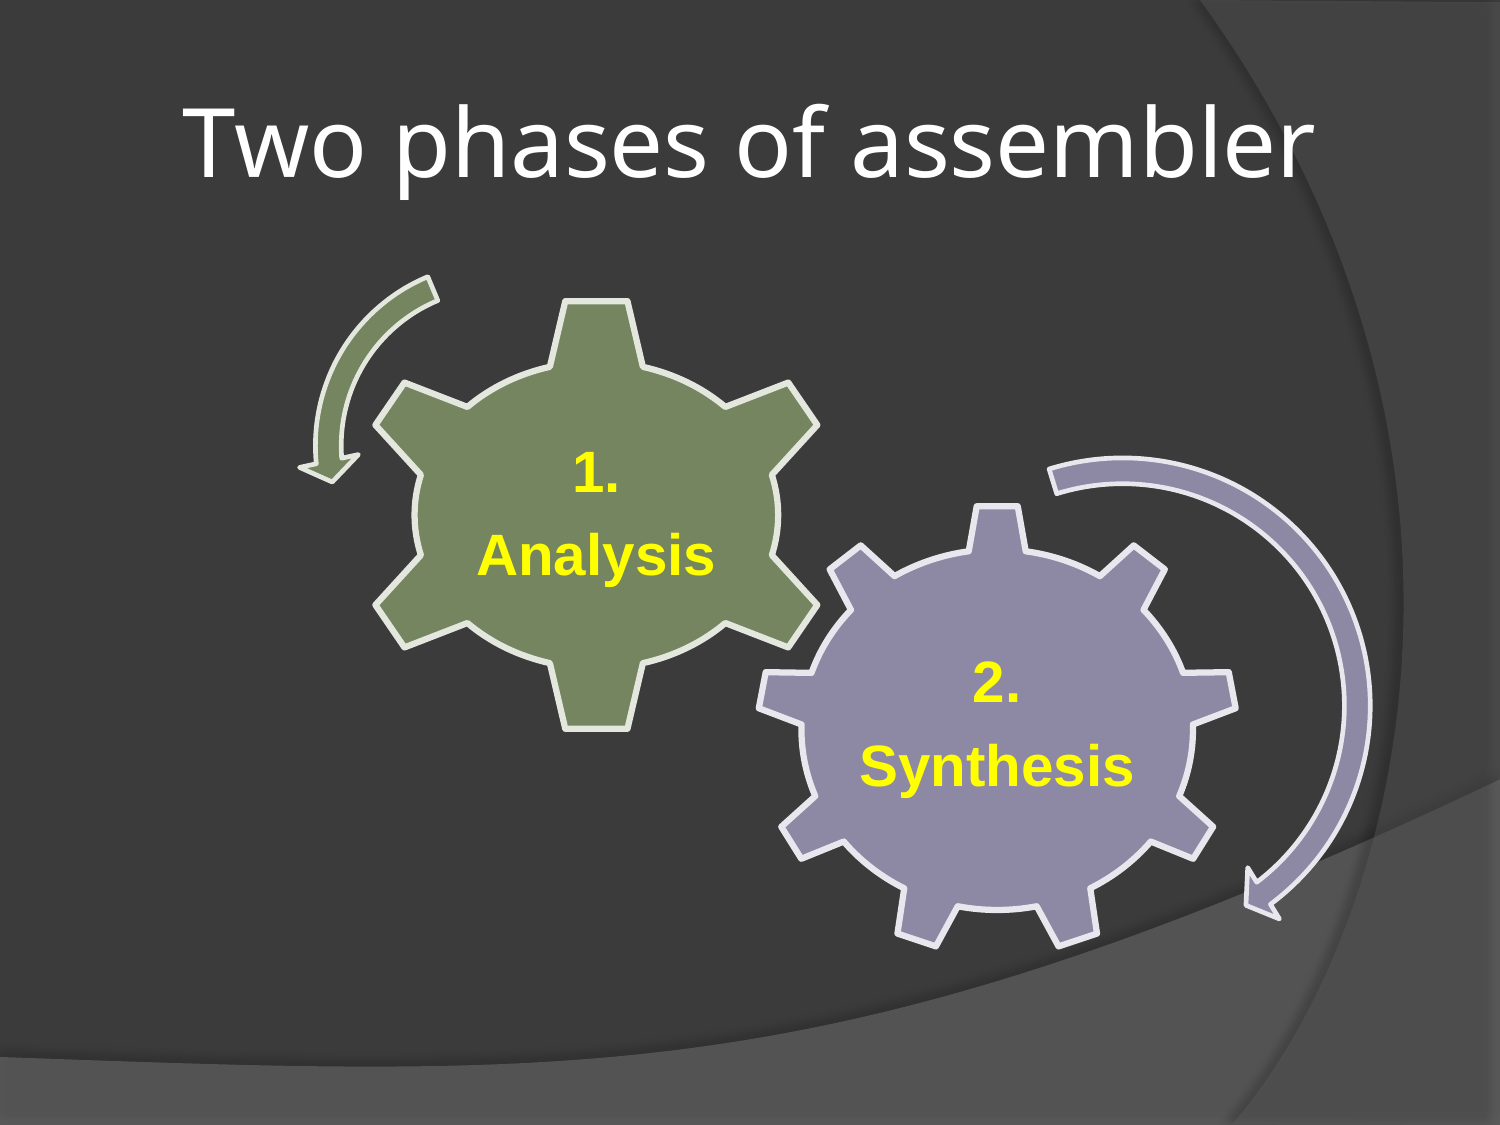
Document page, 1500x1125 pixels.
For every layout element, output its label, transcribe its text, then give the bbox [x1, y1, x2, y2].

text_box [249, 228, 1363, 1013]
title Two phases of assembler [75, 45, 1425, 233]
